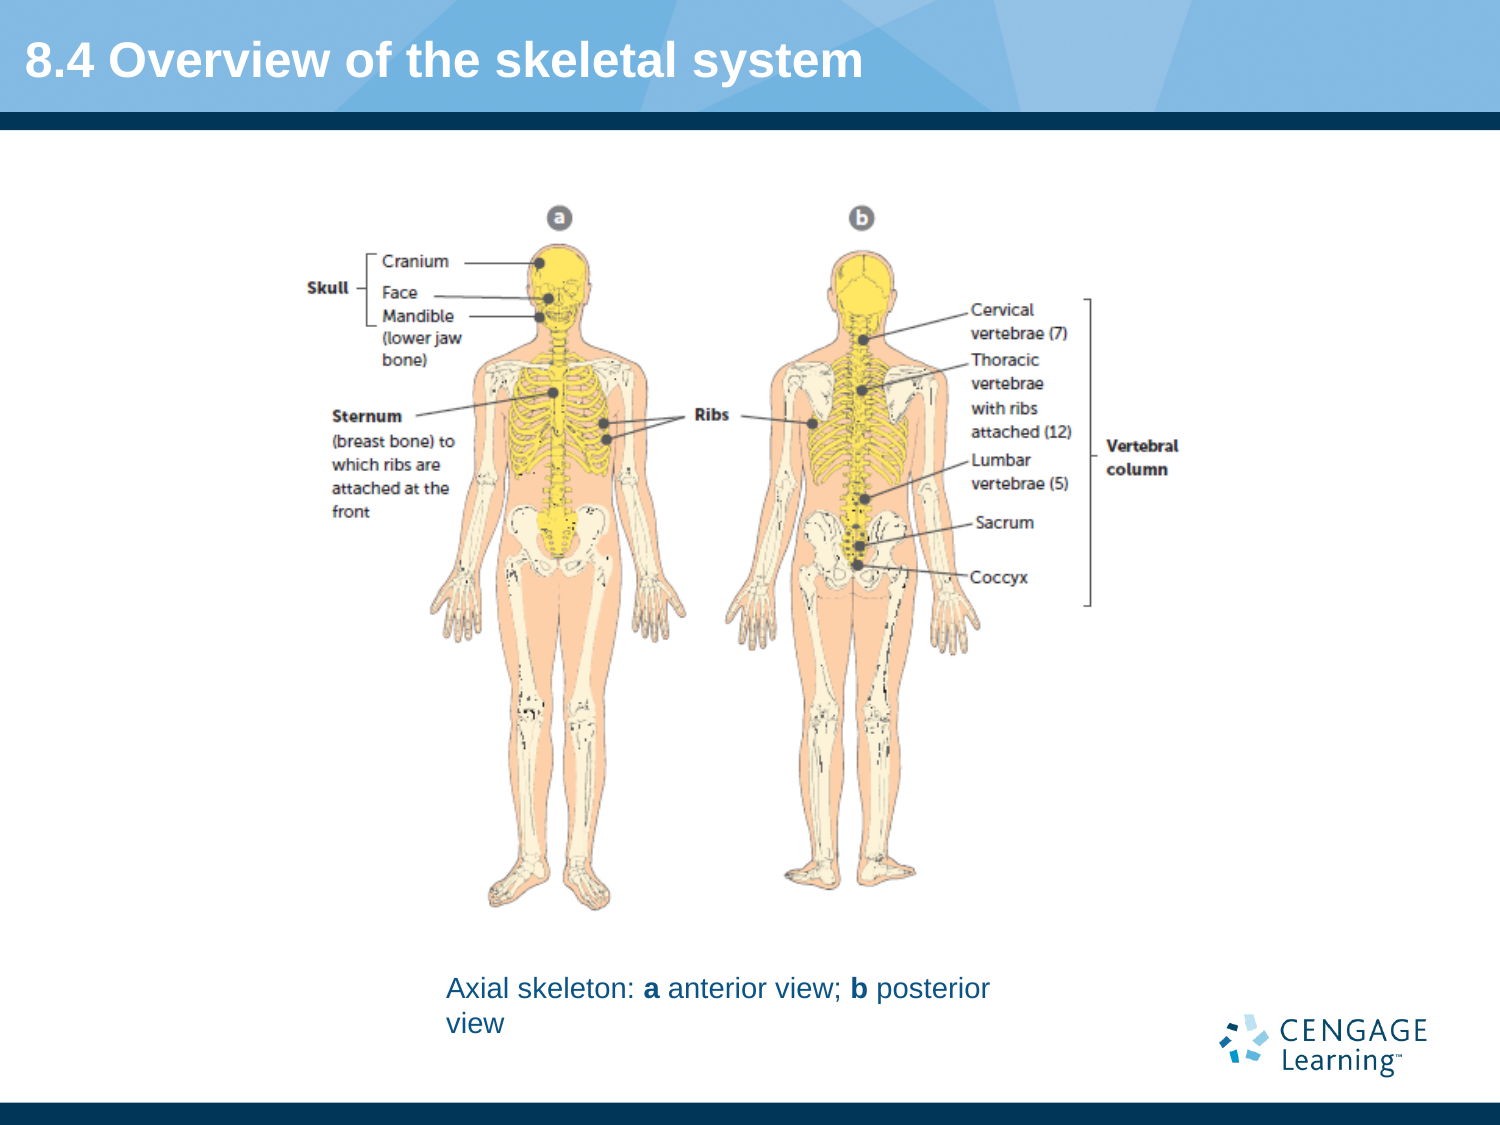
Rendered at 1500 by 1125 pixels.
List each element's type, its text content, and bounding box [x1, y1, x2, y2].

picture [1195, 990, 1450, 1101]
title 8.4 Overview of the skeletal system [24, 24, 1263, 100]
text_box Axial skeleton: a anterior view; b posterior view [431, 962, 1069, 1048]
picture [298, 194, 1201, 931]
picture [0, 0, 1500, 112]
